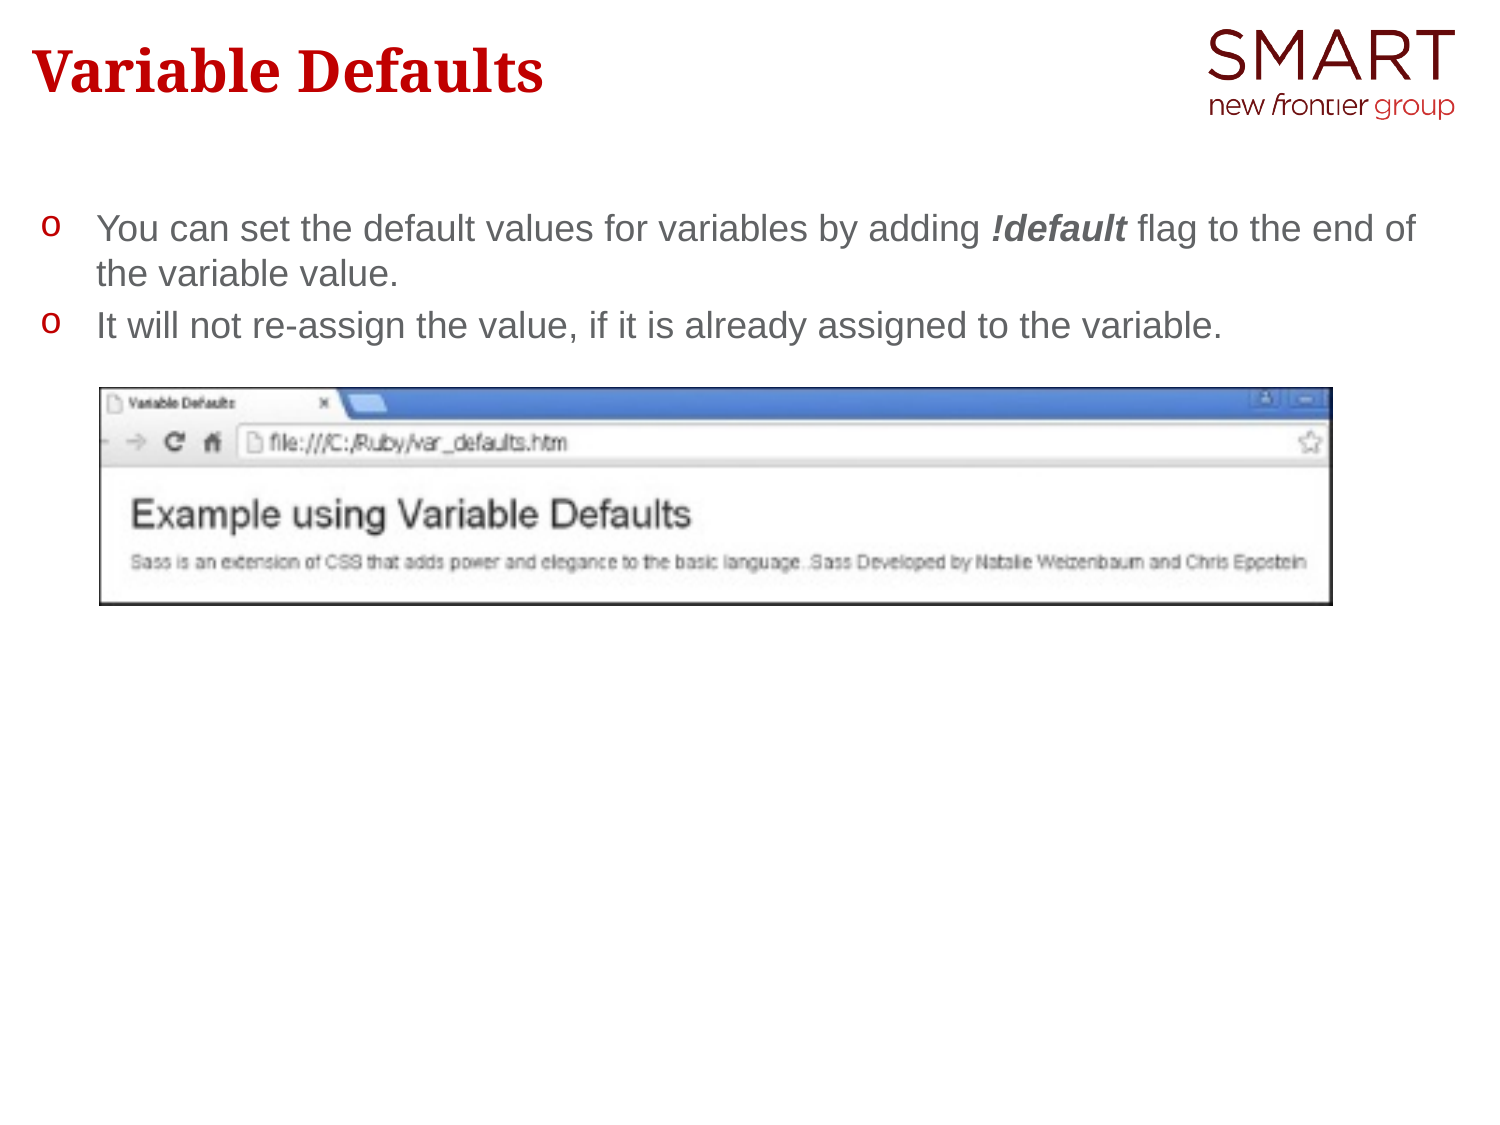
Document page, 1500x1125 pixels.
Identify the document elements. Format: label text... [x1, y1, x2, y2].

picture [99, 387, 1333, 606]
list You can set the default values for variables by adding !default flag to the end of the variable value. It will not re-assign the value, if it is already assigned to the variable. [25, 196, 1455, 1059]
picture [1208, 29, 1455, 120]
title Variable Defaults [17, 19, 1192, 121]
